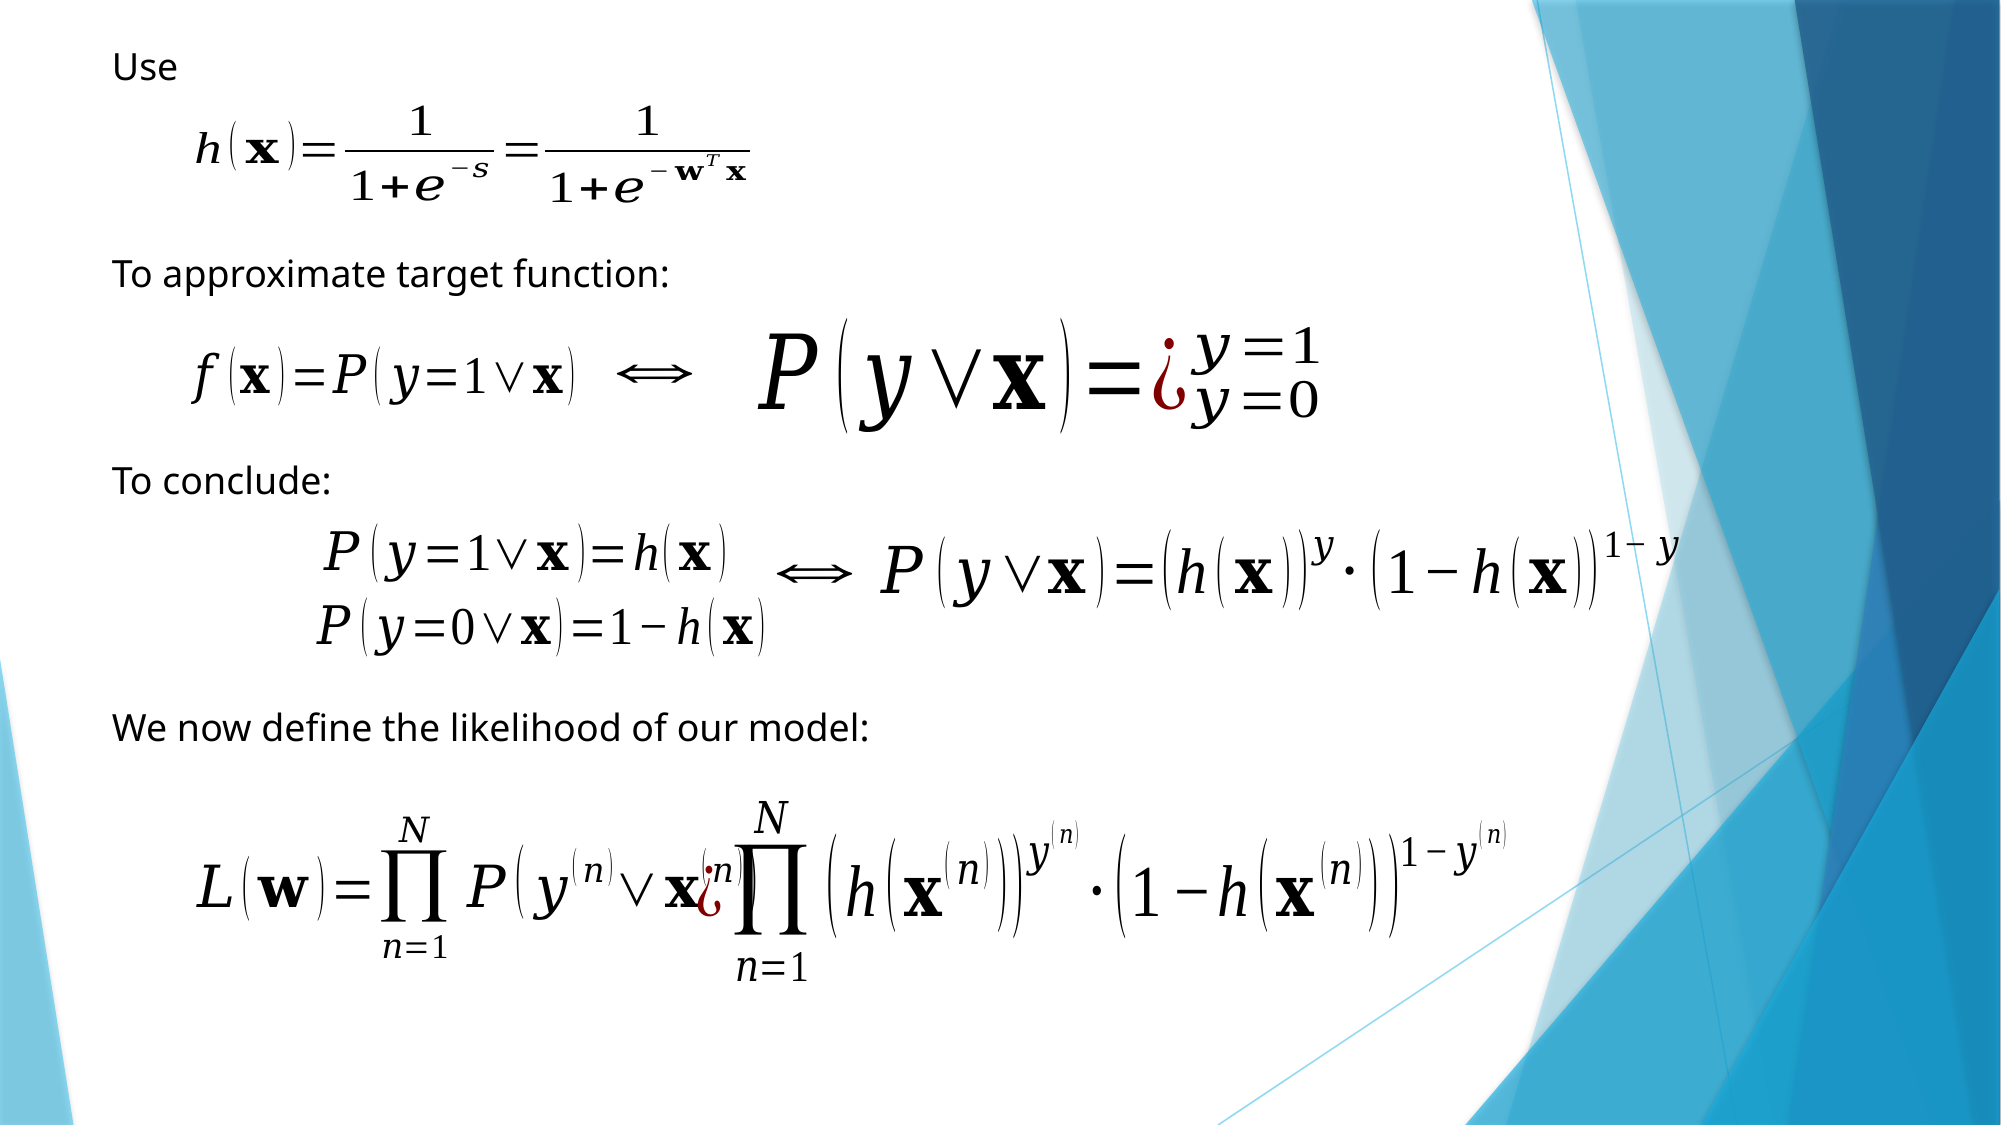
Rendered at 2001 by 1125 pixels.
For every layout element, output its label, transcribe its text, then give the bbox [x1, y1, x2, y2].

text_box To conclude: [97, 449, 355, 510]
text_box We now define the likelihood of our model: [97, 697, 1156, 757]
text_box Use [97, 35, 195, 96]
text_box To approximate target function: [97, 242, 695, 303]
